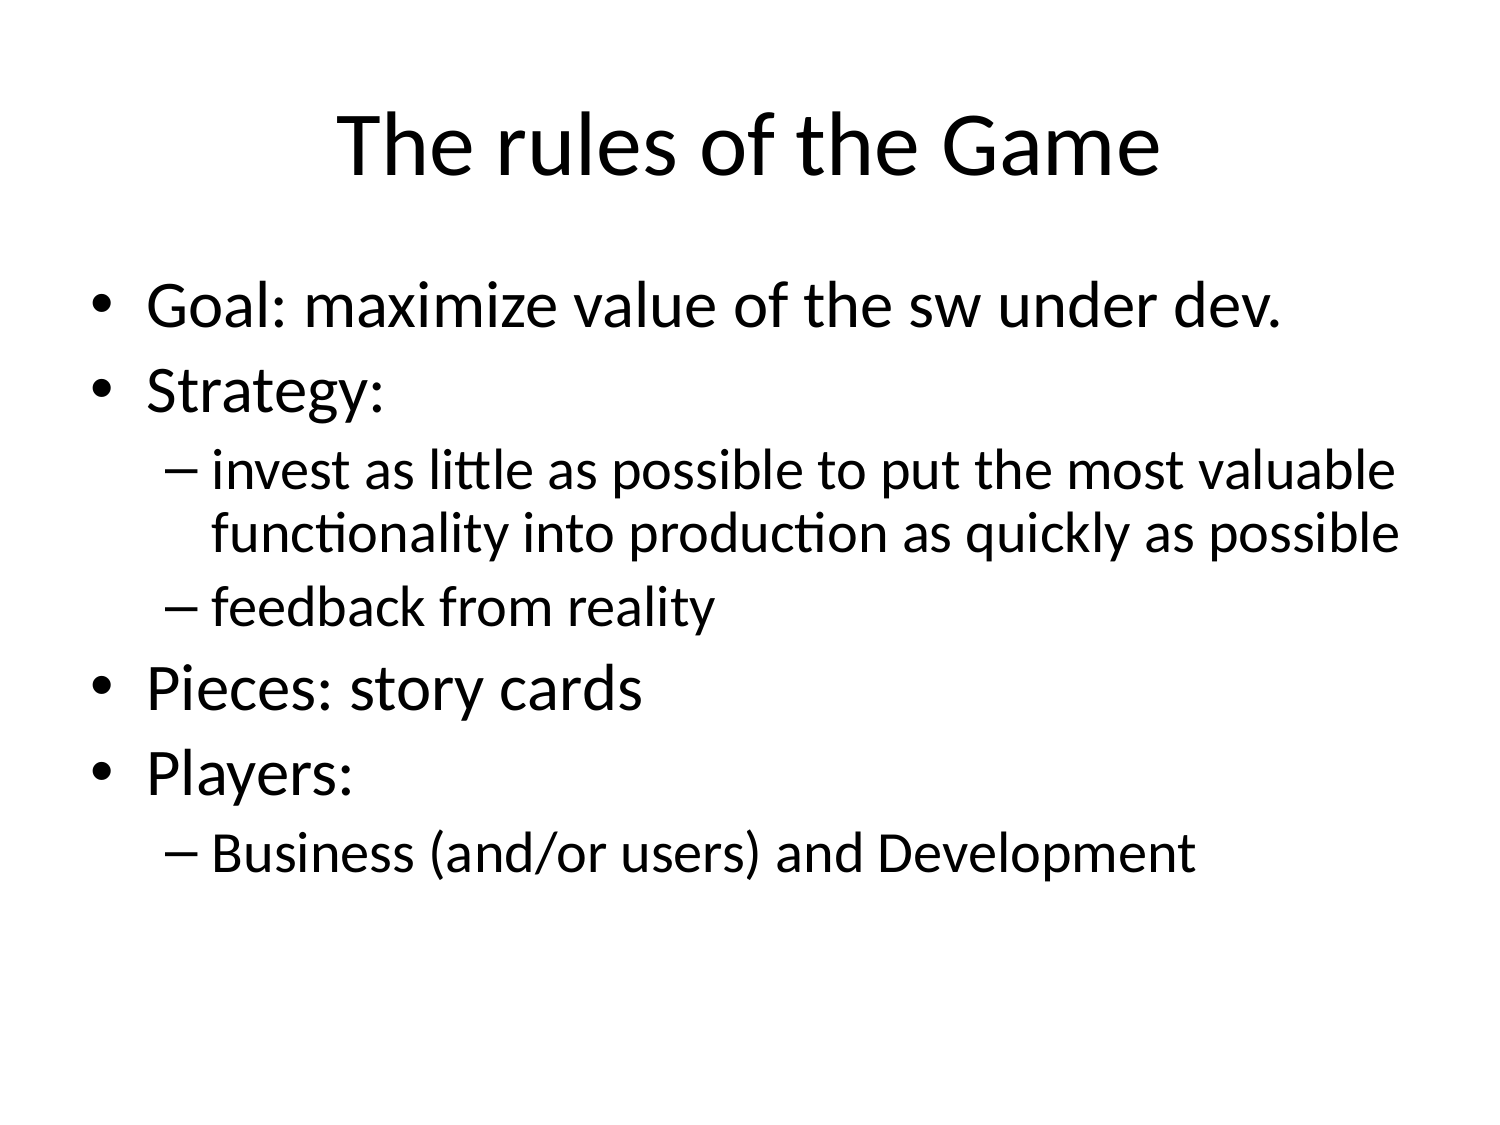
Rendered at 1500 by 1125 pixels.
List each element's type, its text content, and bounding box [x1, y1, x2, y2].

list Goal: maximize value of the sw under dev. Strategy: invest as little as possible to put the most valuable functionality into production as quickly as possible feedback from reality Pieces: story cards Players: Business (and/or users) and Development [75, 262, 1425, 1005]
title The rules of the Game [75, 45, 1425, 233]
